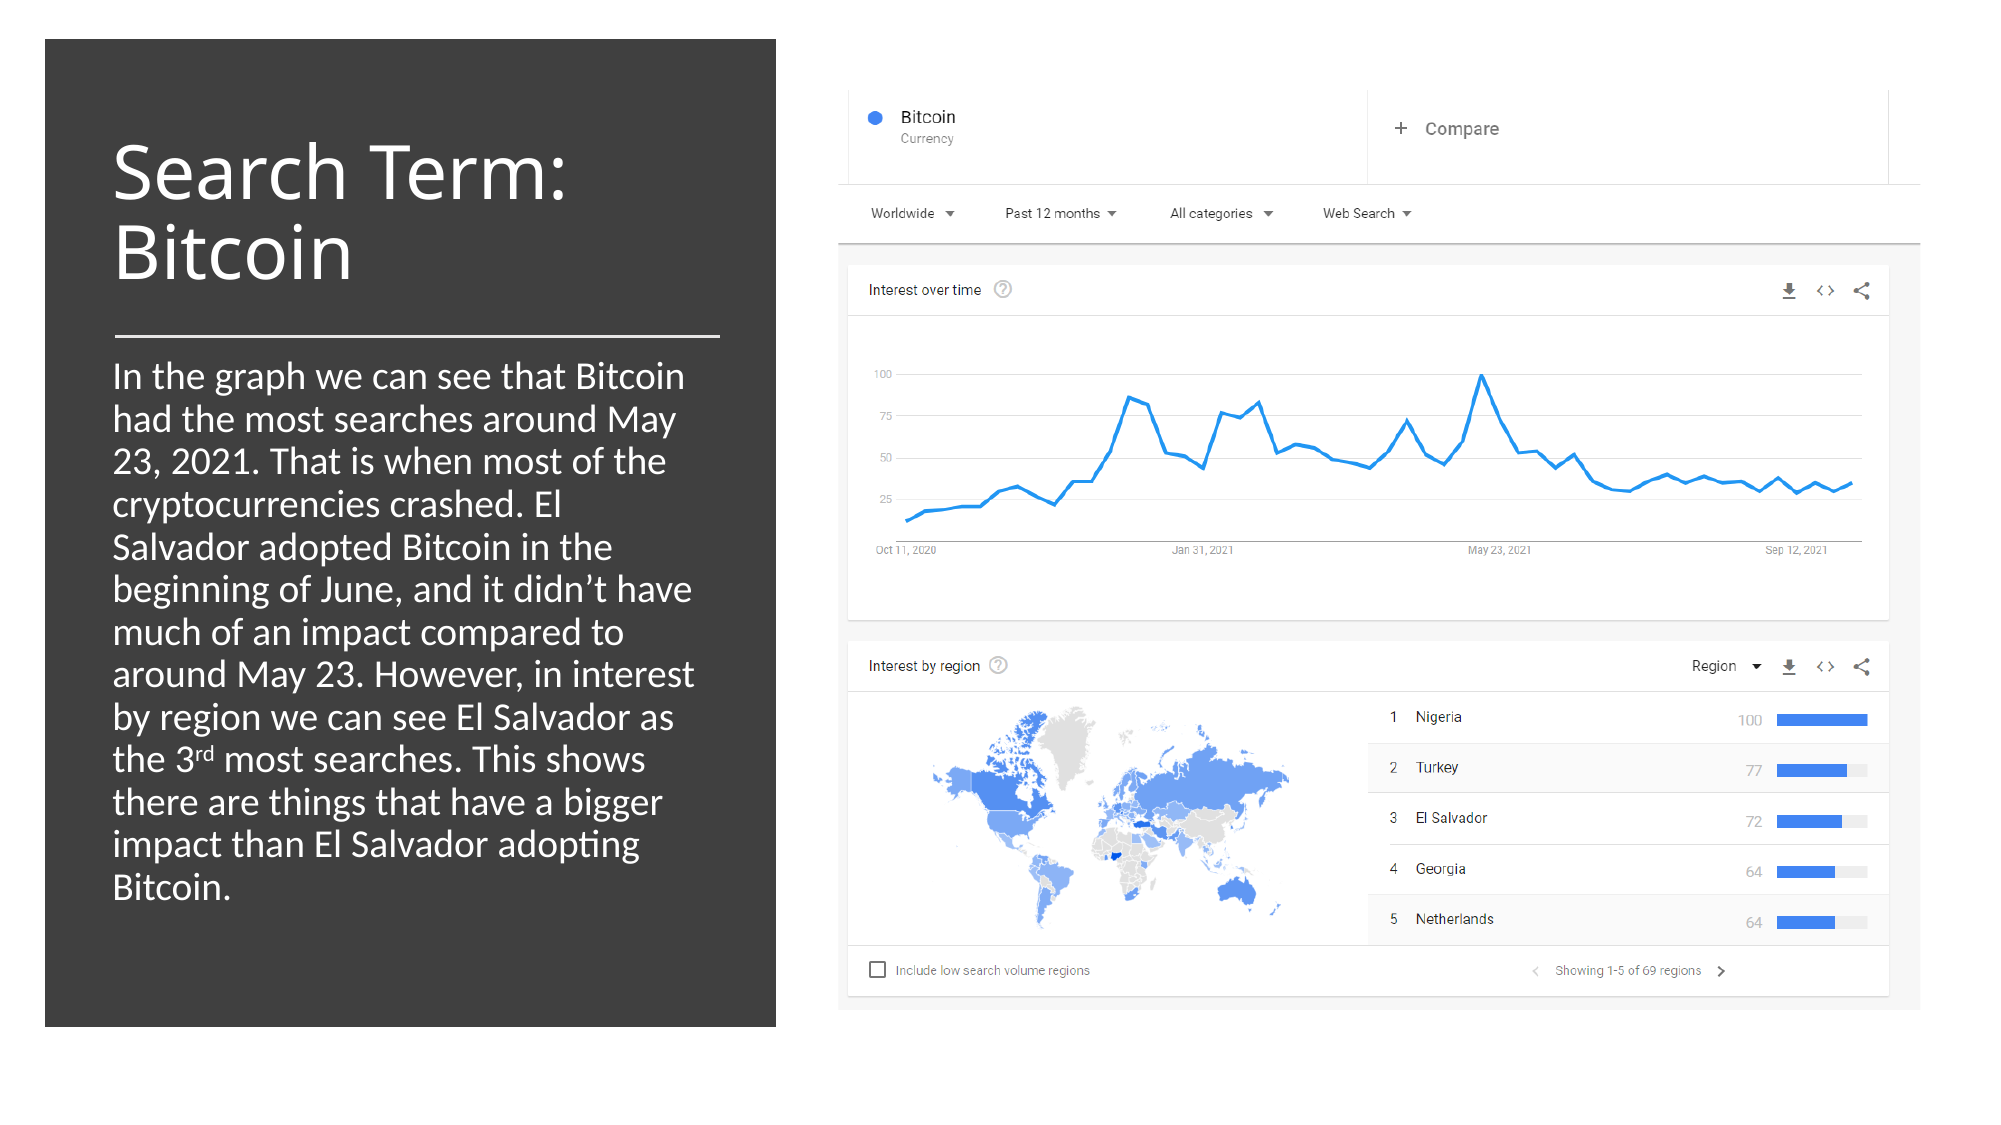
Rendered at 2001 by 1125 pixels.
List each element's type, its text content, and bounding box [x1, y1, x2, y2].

title Search Term: Bitcoin [97, 105, 725, 326]
list In the graph we can see that Bitcoin had the most searches around May 23, 2021. That is when most of the cryptocurrencies crashed. El Salvador adopted Bitcoin in the beginning of June, and it didn’t have much of an impact compared to around May 23. However, in interest by region we can see El Salvador as the 3rd most searches. This shows there are things that have a bigger impact than El Salvador adopting Bitcoin. [97, 348, 725, 967]
picture [838, 90, 1921, 1010]
text_box [54, 49, 767, 1018]
